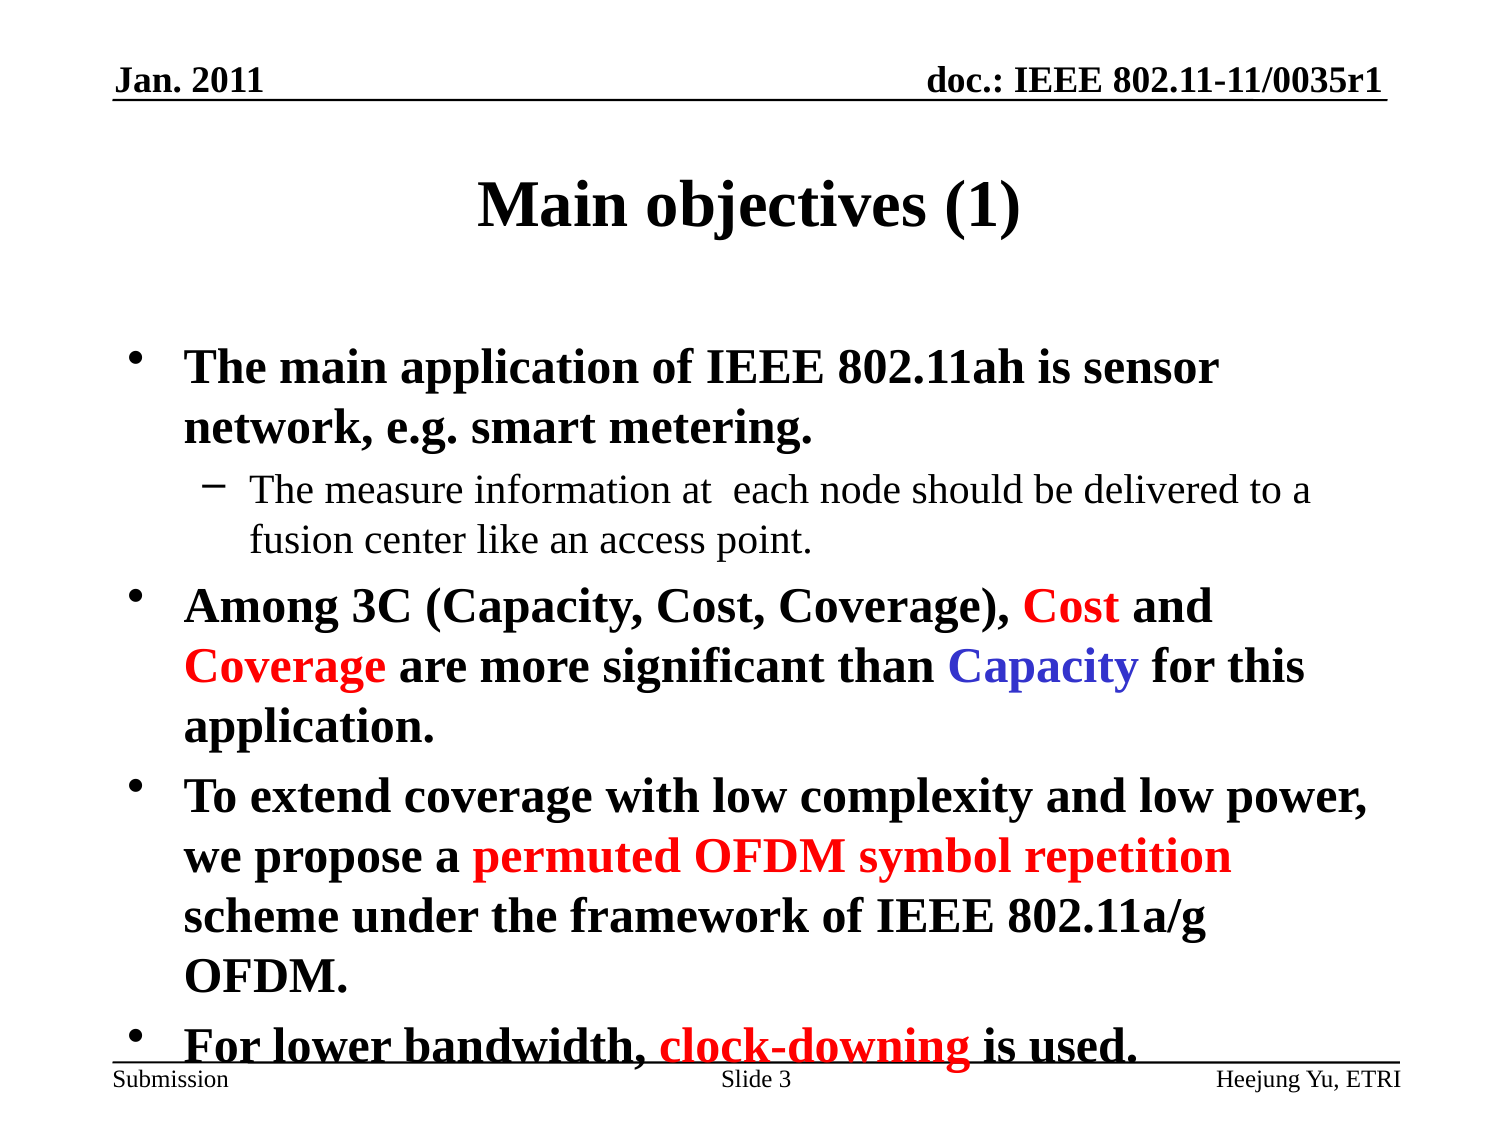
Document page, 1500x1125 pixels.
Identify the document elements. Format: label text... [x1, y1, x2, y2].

slide_number Slide 3 [712, 1062, 800, 1093]
text_box The main application of IEEE 802.11ah is sensor network, e.g. smart metering. The measure information at each node should be delivered to a fusion center like an access point. Among 3C (Capacity, Cost, Coverage), Cost and Coverage are more significant than Capacity for this application. To extend coverage with low complexity and low power, we propose a permuted OFDM symbol repetition scheme under the framework of IEEE 802.11a/g OFDM. For lower bandwidth, clock-downing is used. [112, 326, 1388, 1002]
title Main objectives (1) [112, 112, 1388, 288]
footer Heejung Yu, ETRI [1213, 1062, 1402, 1093]
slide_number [114, 54, 266, 100]
